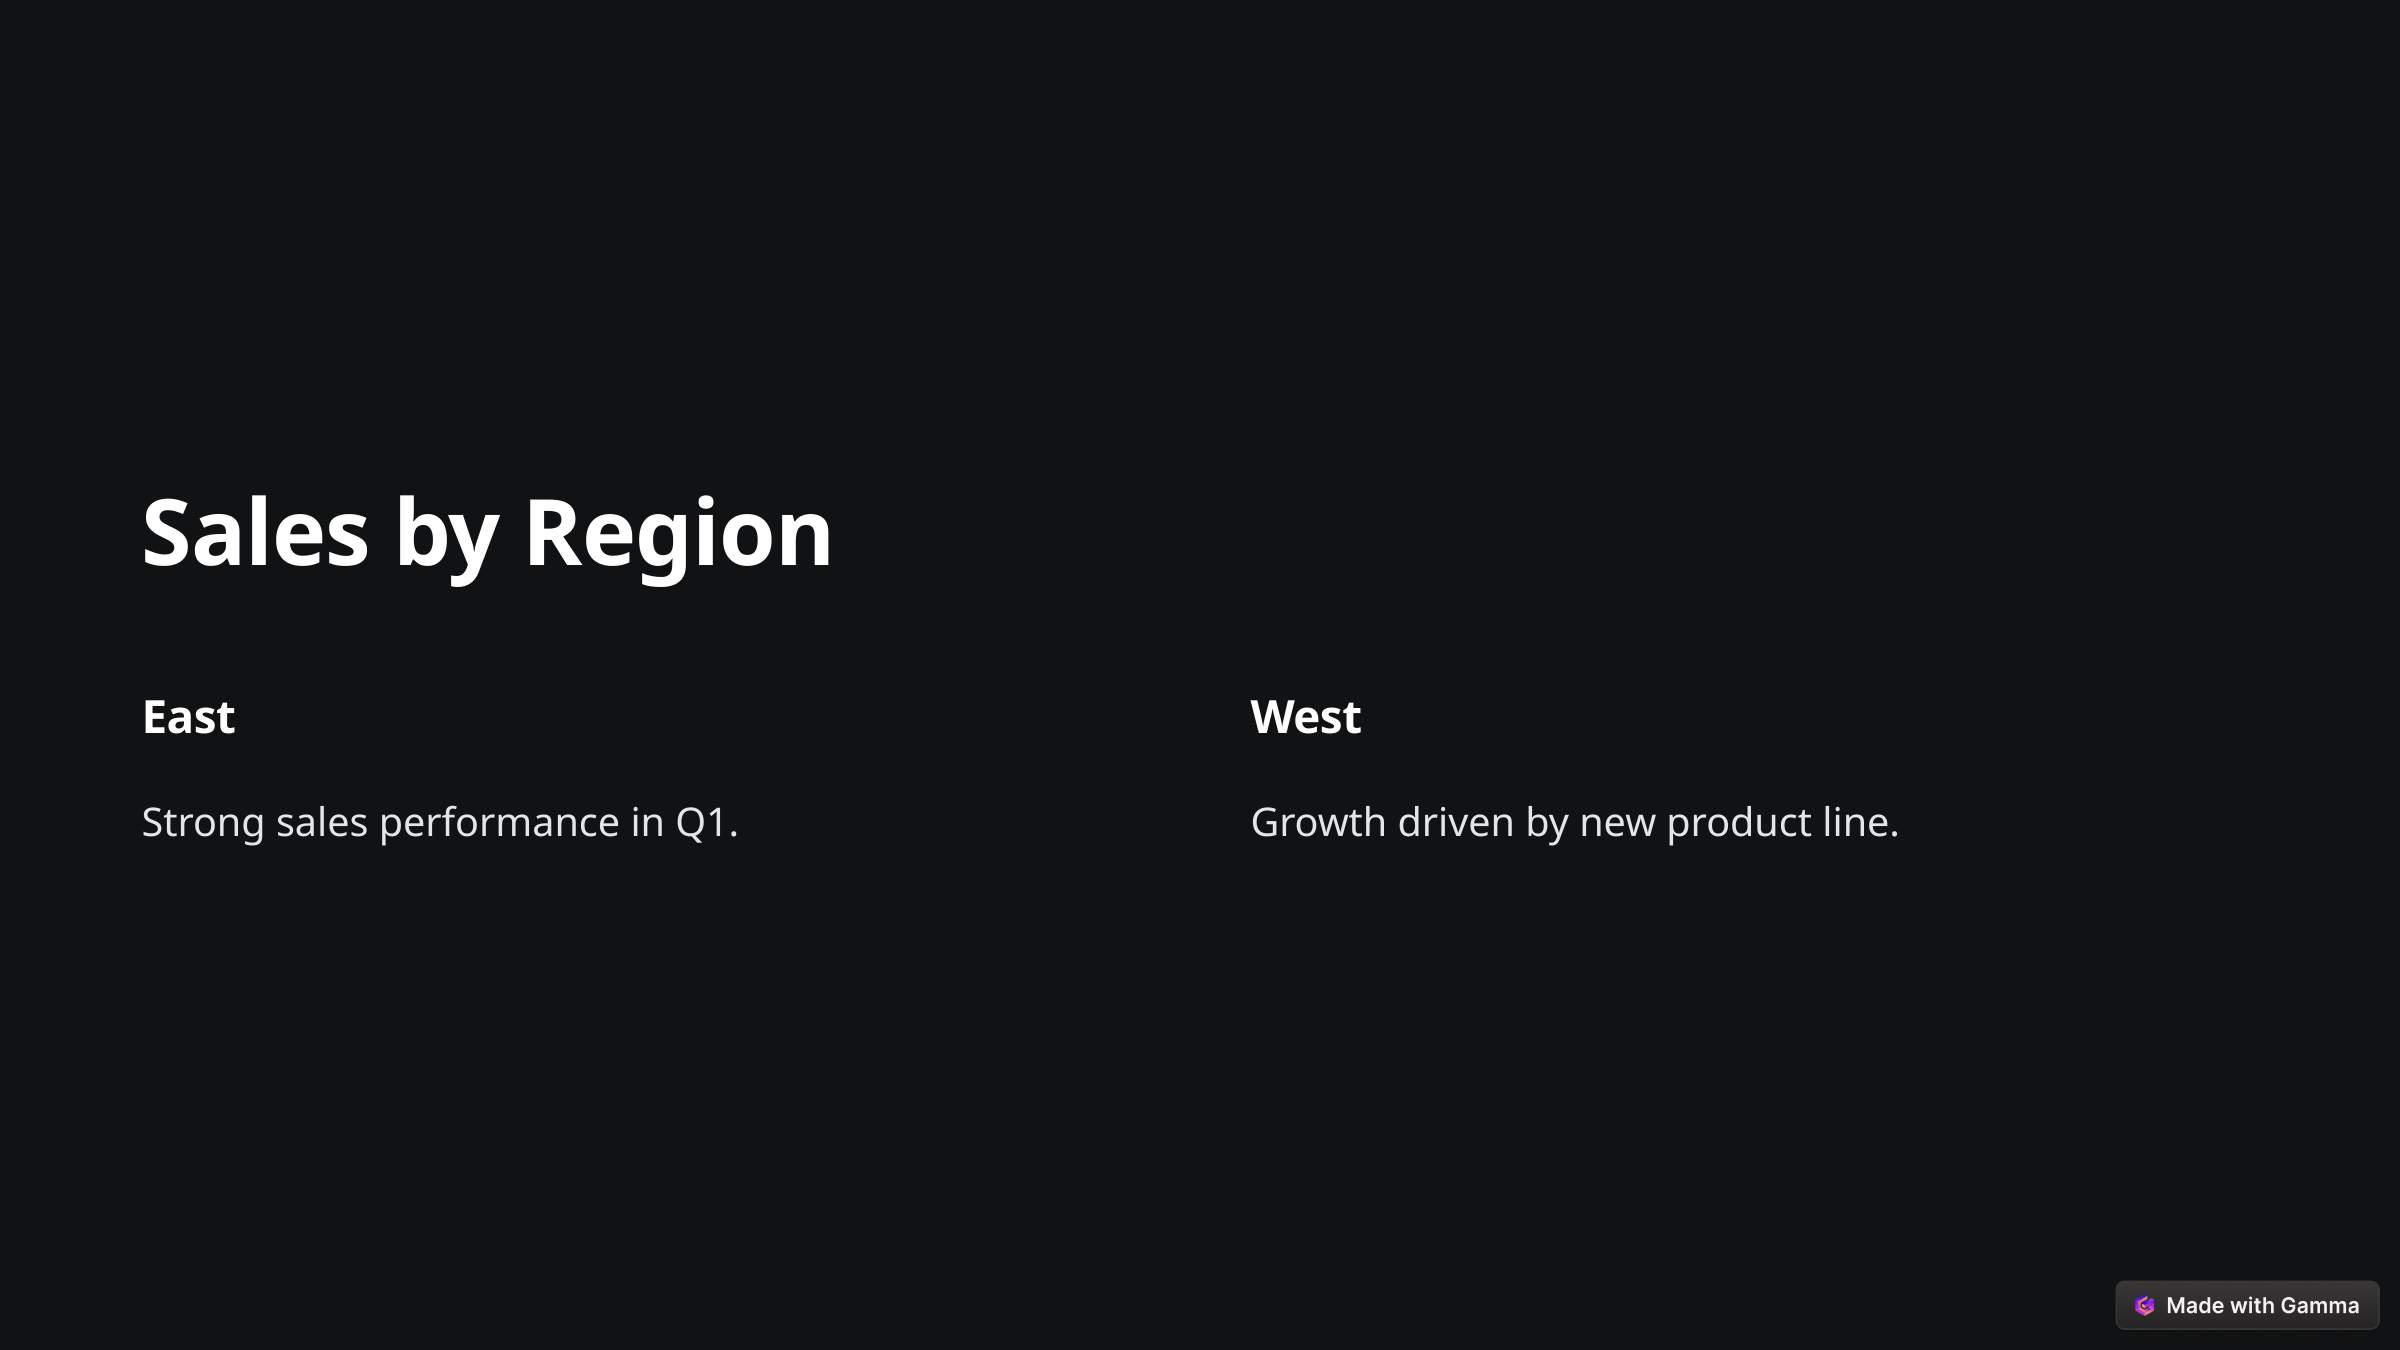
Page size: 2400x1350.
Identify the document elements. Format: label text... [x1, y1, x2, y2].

picture [2106, 1271, 2389, 1339]
text_box Growth driven by new product line. [1250, 783, 2260, 845]
text_box Sales by Region [141, 469, 1062, 585]
text_box East [141, 685, 602, 743]
text_box Strong sales performance in Q1. [141, 783, 1151, 845]
text_box West [1250, 685, 1711, 743]
